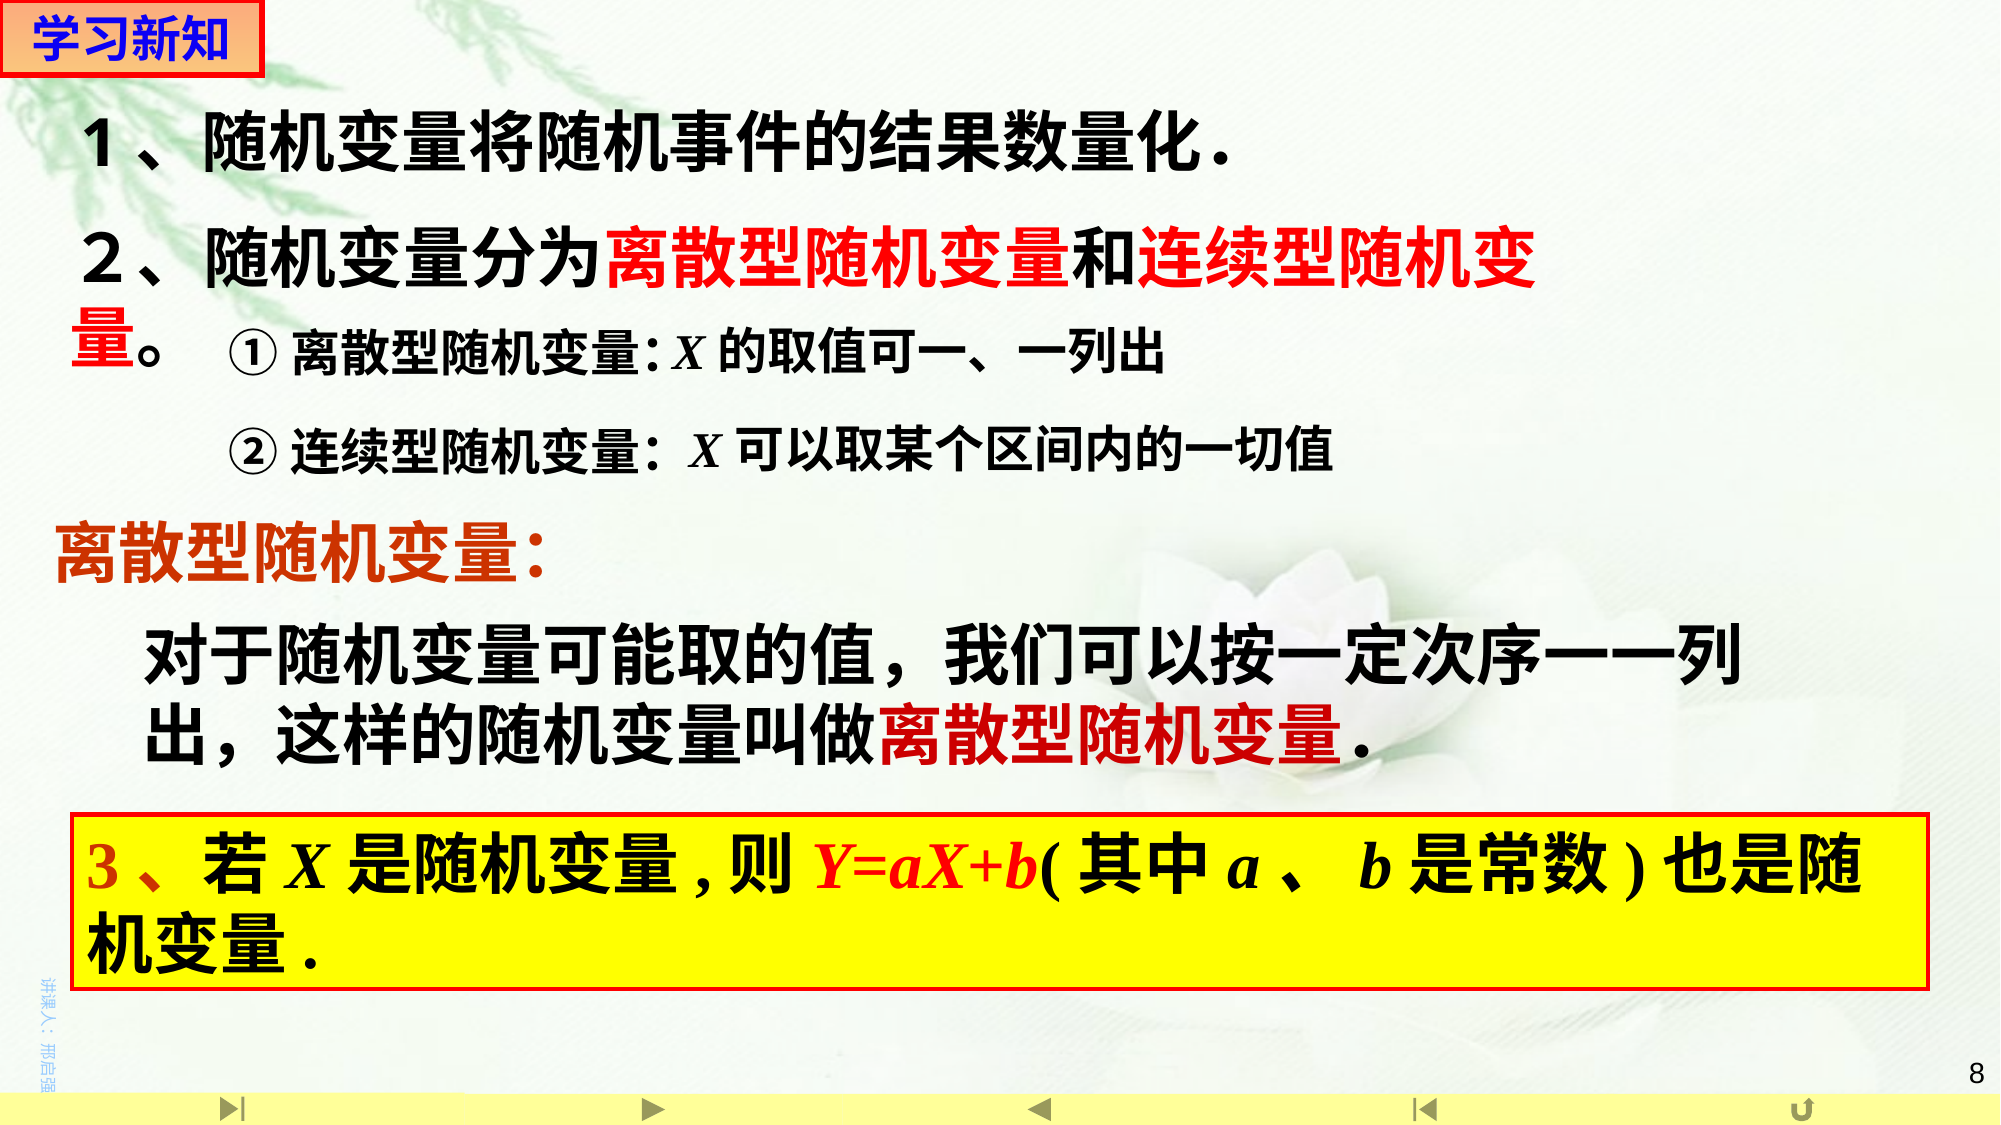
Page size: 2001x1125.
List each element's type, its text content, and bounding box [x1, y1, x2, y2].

text_box X可以取某个区间内的一切值 [674, 410, 1387, 485]
text_box 离散型随机变量： [37, 503, 794, 599]
text_box ①离散型随机变量： [213, 314, 714, 389]
text_box ２、随机变量分为离散型随机变量和连续型随机变量。 [55, 208, 1662, 384]
text_box 对于随机变量可能取的值，我们可以按一定次序一一列出，这样的随机变量叫做离散型随机变量． [127, 605, 1800, 780]
text_box 学习新知 [0, 0, 262, 75]
picture [0, 0, 2001, 1125]
text_box X的取值可一、一列出 [657, 312, 1270, 388]
text_box 3、若X是随机变量,则Y=aX+b(其中a、b是常数)也是随机变量. [71, 814, 1929, 989]
text_box ②连续型随机变量： [213, 413, 714, 488]
text_box 1、随机变量将随机事件的结果数量化． [48, 92, 1285, 187]
